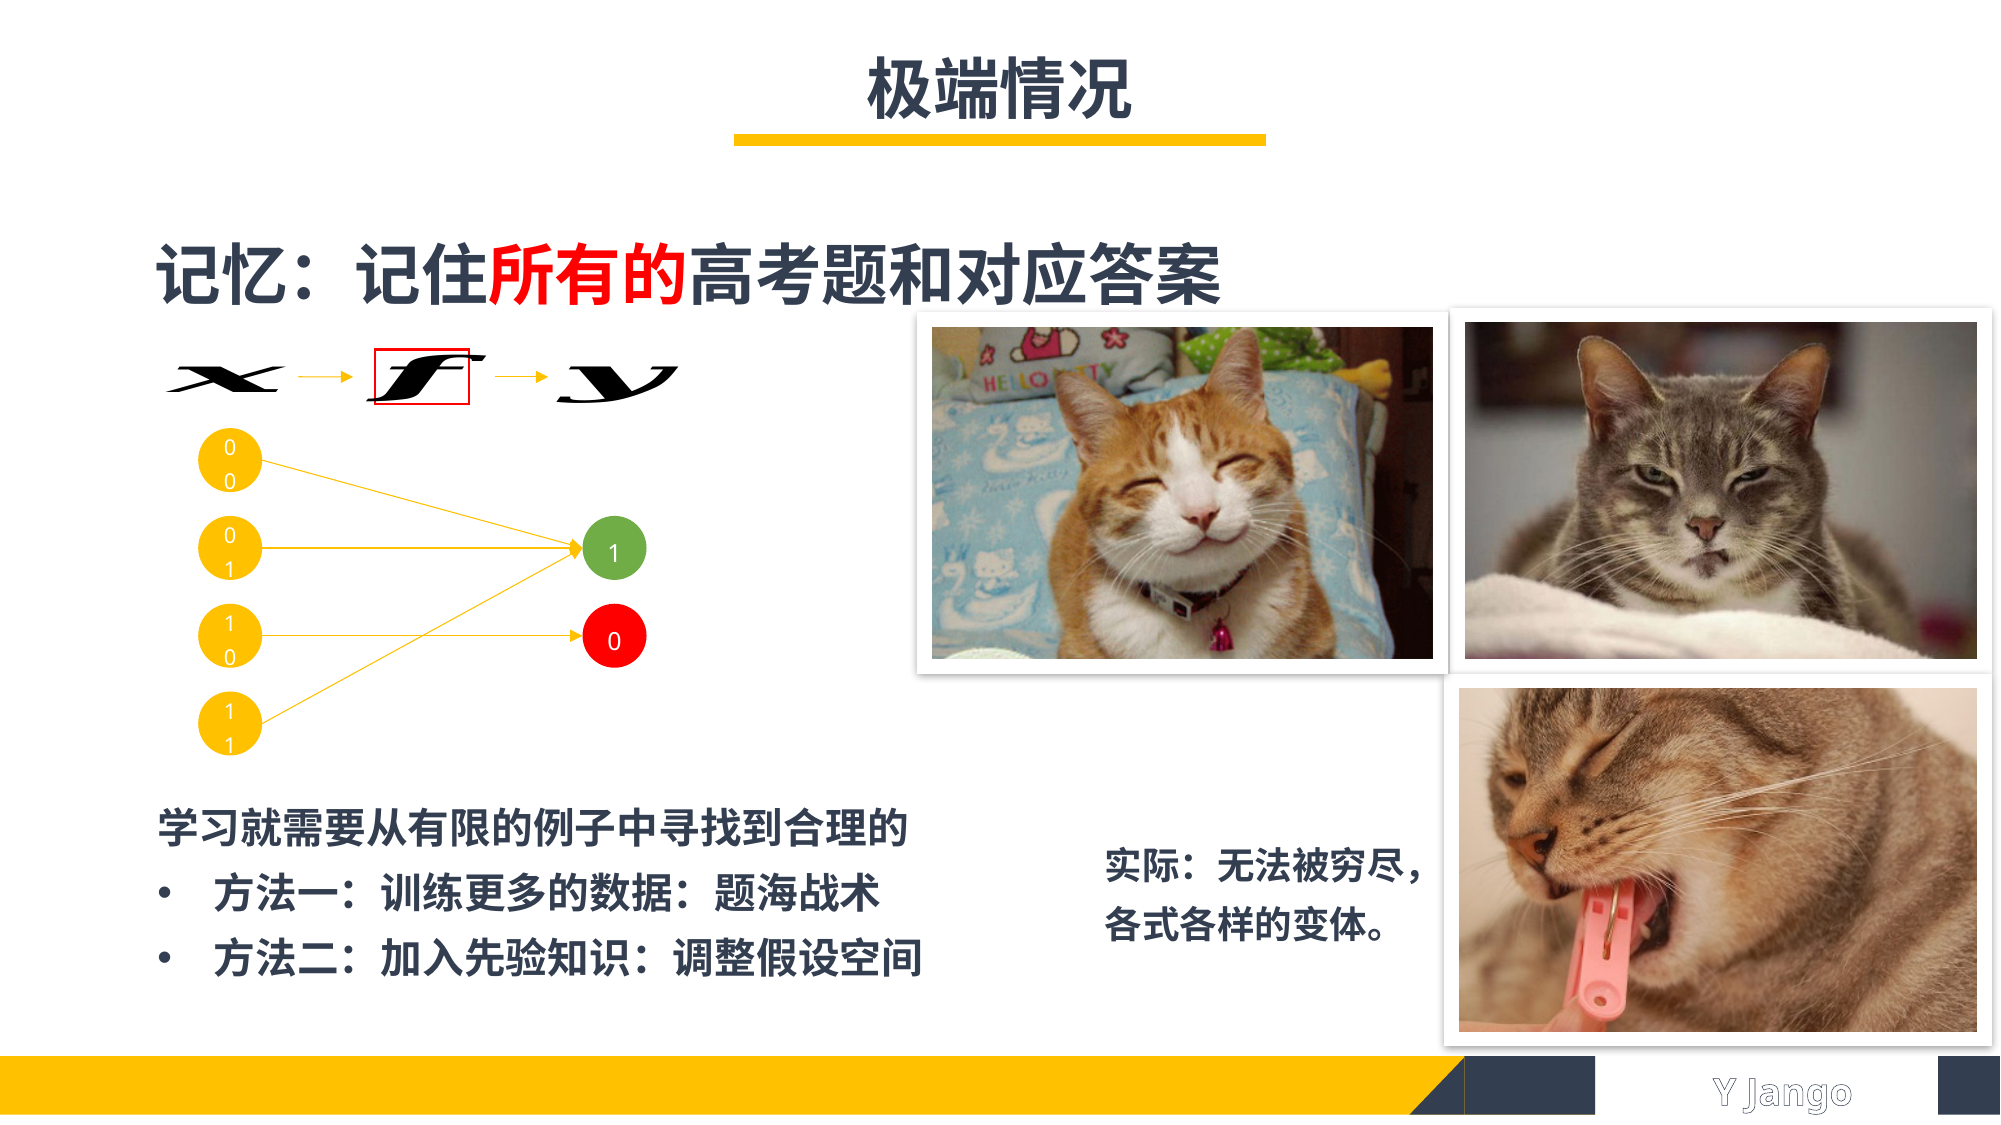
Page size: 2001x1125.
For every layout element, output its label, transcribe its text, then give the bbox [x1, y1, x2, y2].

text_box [262, 636, 583, 724]
list 极端情况 [585, 39, 1415, 136]
text_box 10 [197, 602, 262, 669]
text_box 11 [197, 690, 264, 757]
picture [1464, 322, 1977, 660]
text_box Y Jango [1628, 1060, 1938, 1121]
picture [931, 327, 1434, 660]
picture [1458, 688, 1977, 1032]
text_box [262, 547, 583, 635]
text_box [262, 460, 583, 547]
text_box 记忆：记住所有的高考题和对应答案 [139, 201, 1238, 320]
text_box [374, 357, 470, 405]
text_box 01 [197, 514, 262, 581]
text_box [374, 348, 470, 398]
text_box 0 [583, 602, 648, 669]
text_box 1 [583, 515, 647, 580]
text_box 实际：无法被穷尽， 各式各样的变体。 [1089, 821, 1458, 954]
text_box 00 [197, 427, 264, 494]
